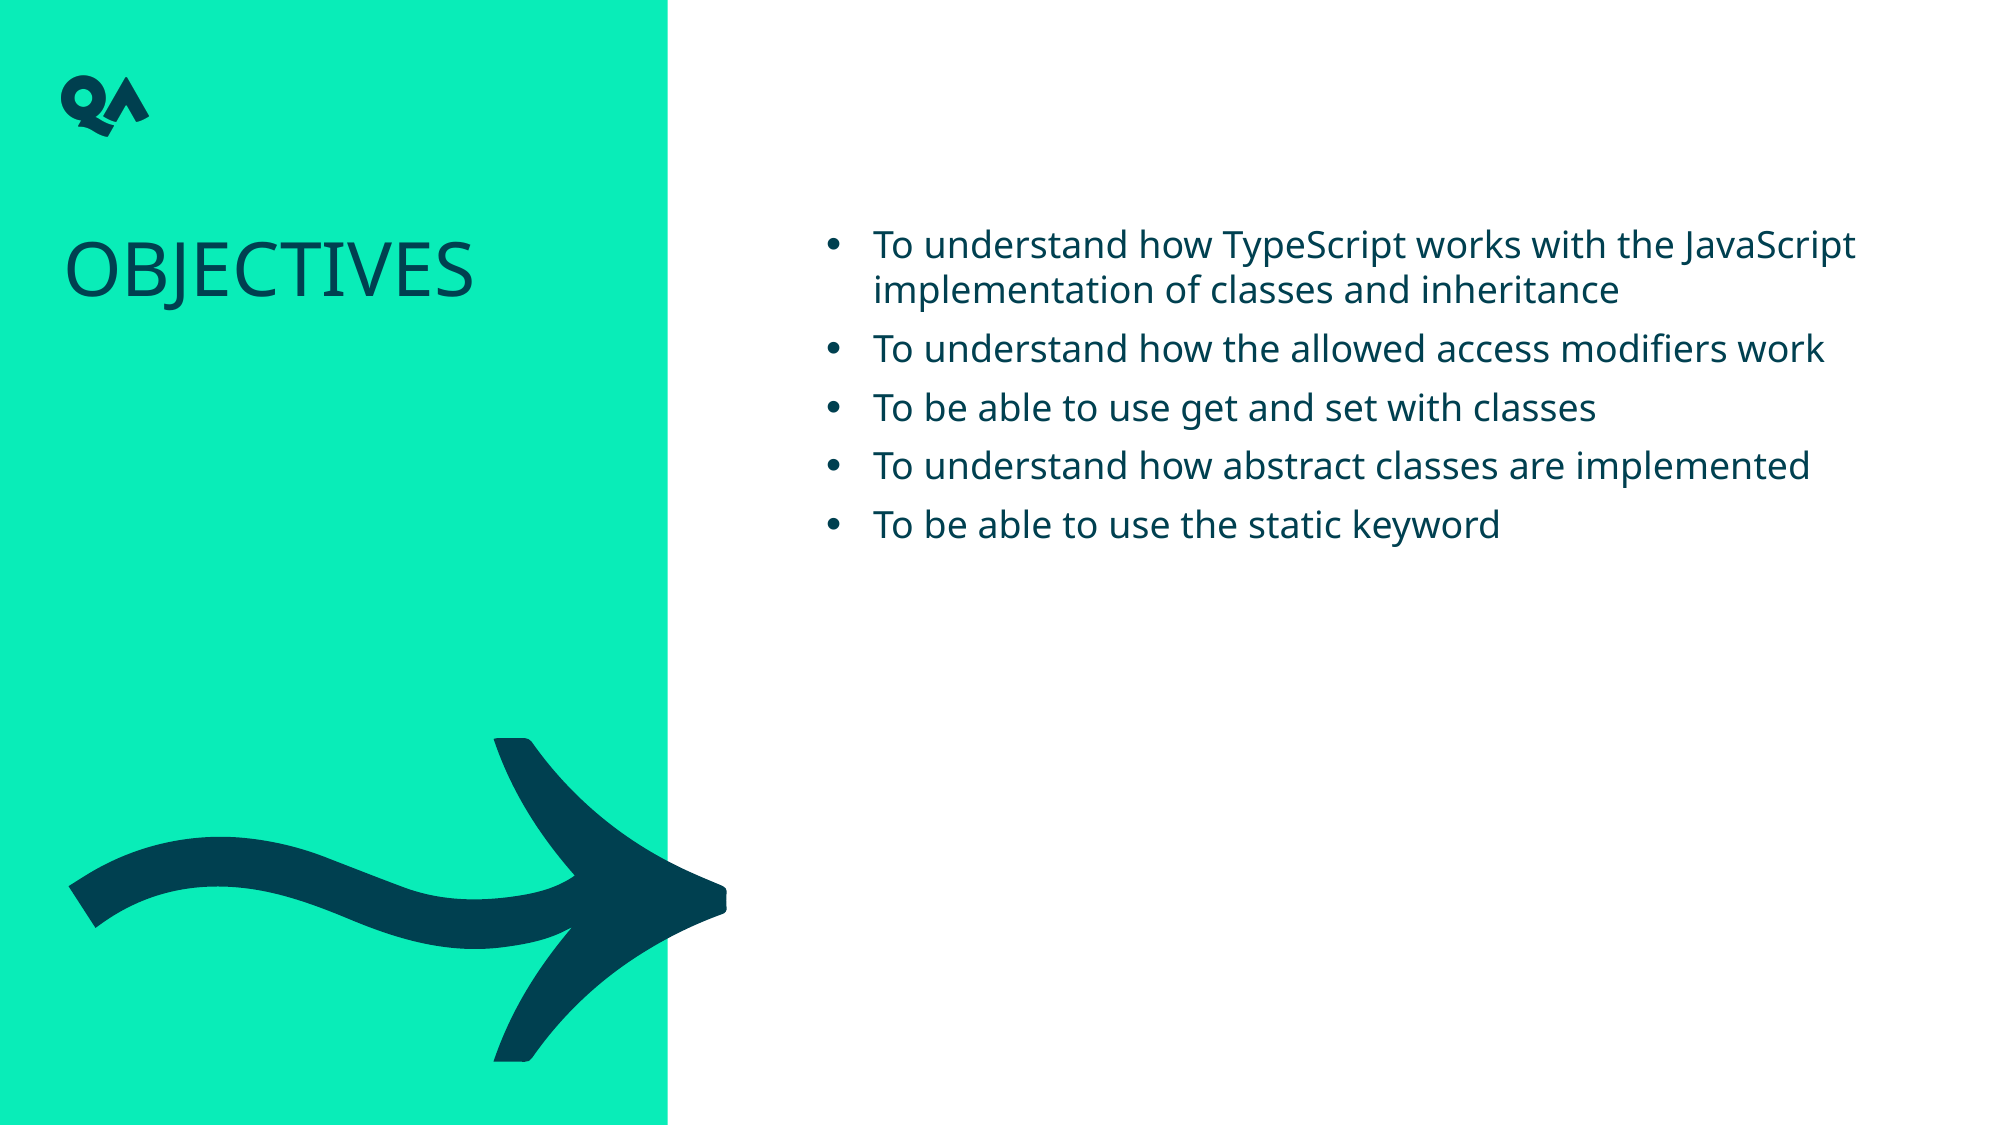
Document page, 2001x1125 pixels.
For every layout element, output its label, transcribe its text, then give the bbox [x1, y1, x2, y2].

list To understand how TypeScript works with the JavaScript implementation of classes and inheritance To understand how the allowed access modifiers work To be able to use get and set with classes To understand how abstract classes are implemented To be able to use the static keyword [826, 221, 1937, 1061]
picture [44, 61, 166, 148]
list Objectives [63, 221, 628, 673]
